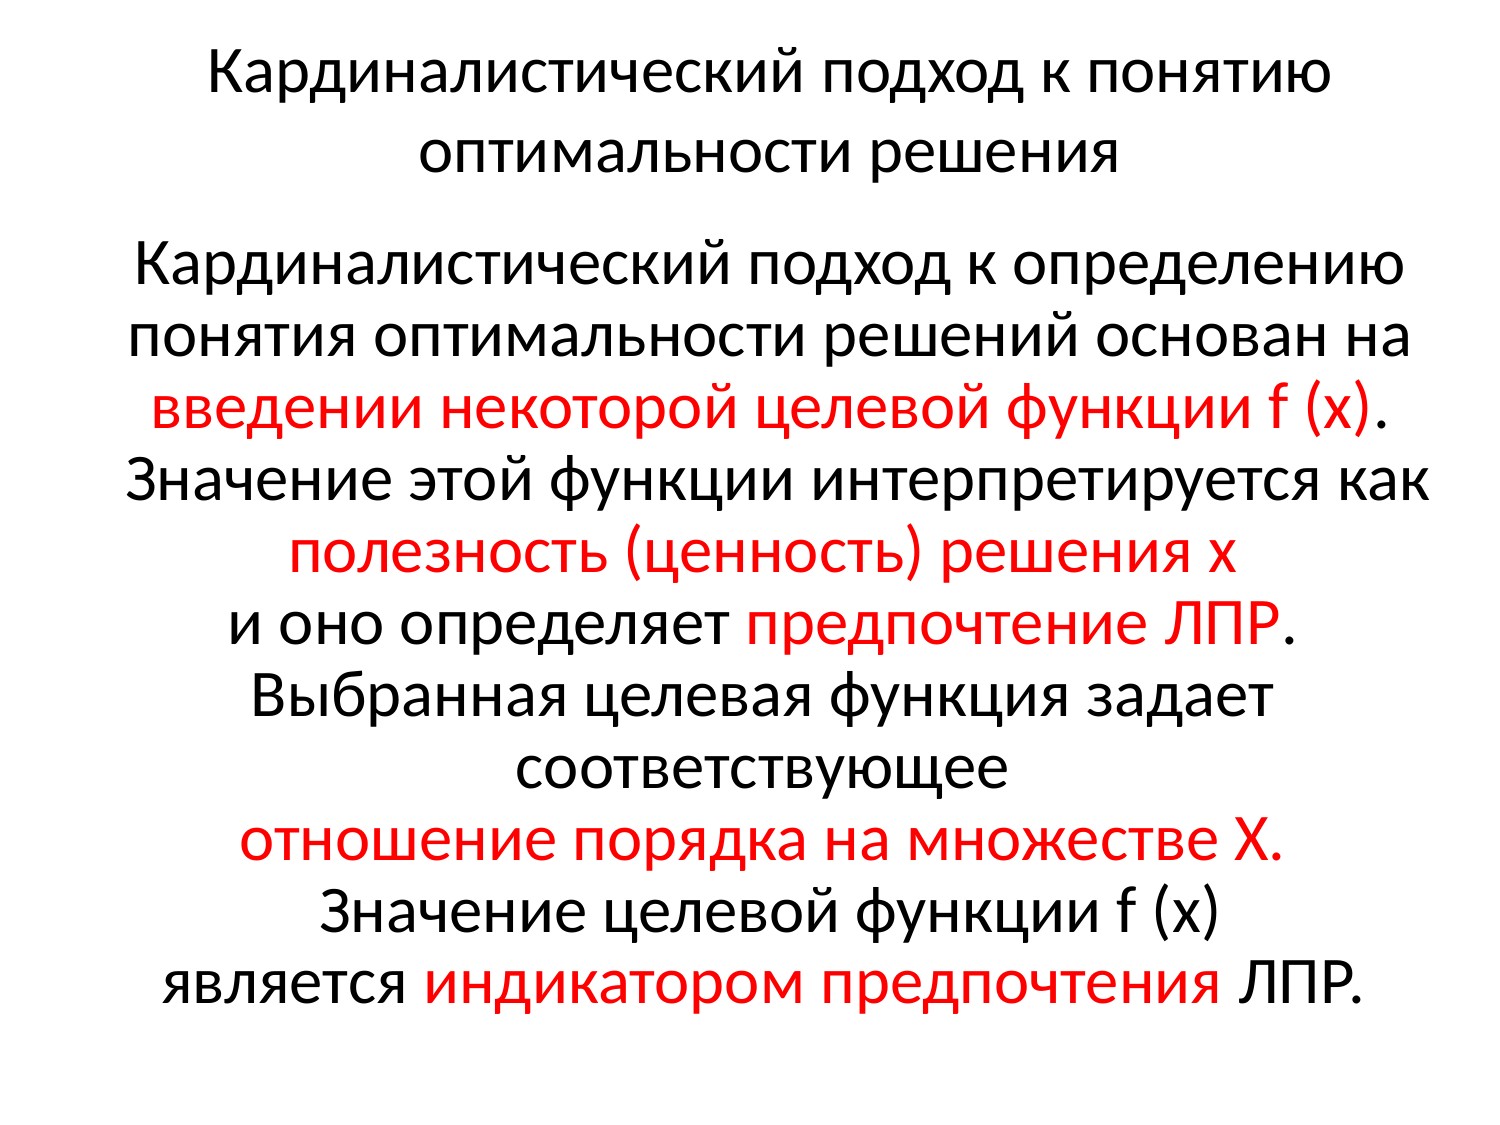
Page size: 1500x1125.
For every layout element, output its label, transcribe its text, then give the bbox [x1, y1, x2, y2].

text_box Кардиналистический подход к определению понятия оптимальности решений основан на введении некоторой целевой функции f (x). Значение этой функции интерпретируется как полезность (ценность) решения x и оно определяет предпочтение ЛПР. Выбранная целевая функция задает соответствующее отношение порядка на множестве X. Значение целевой функции f (x) является индикатором предпочтения ЛПР. [20, 219, 1500, 1026]
text_box Кардиналистический подход к понятию оптимальности решения [112, 18, 1430, 194]
